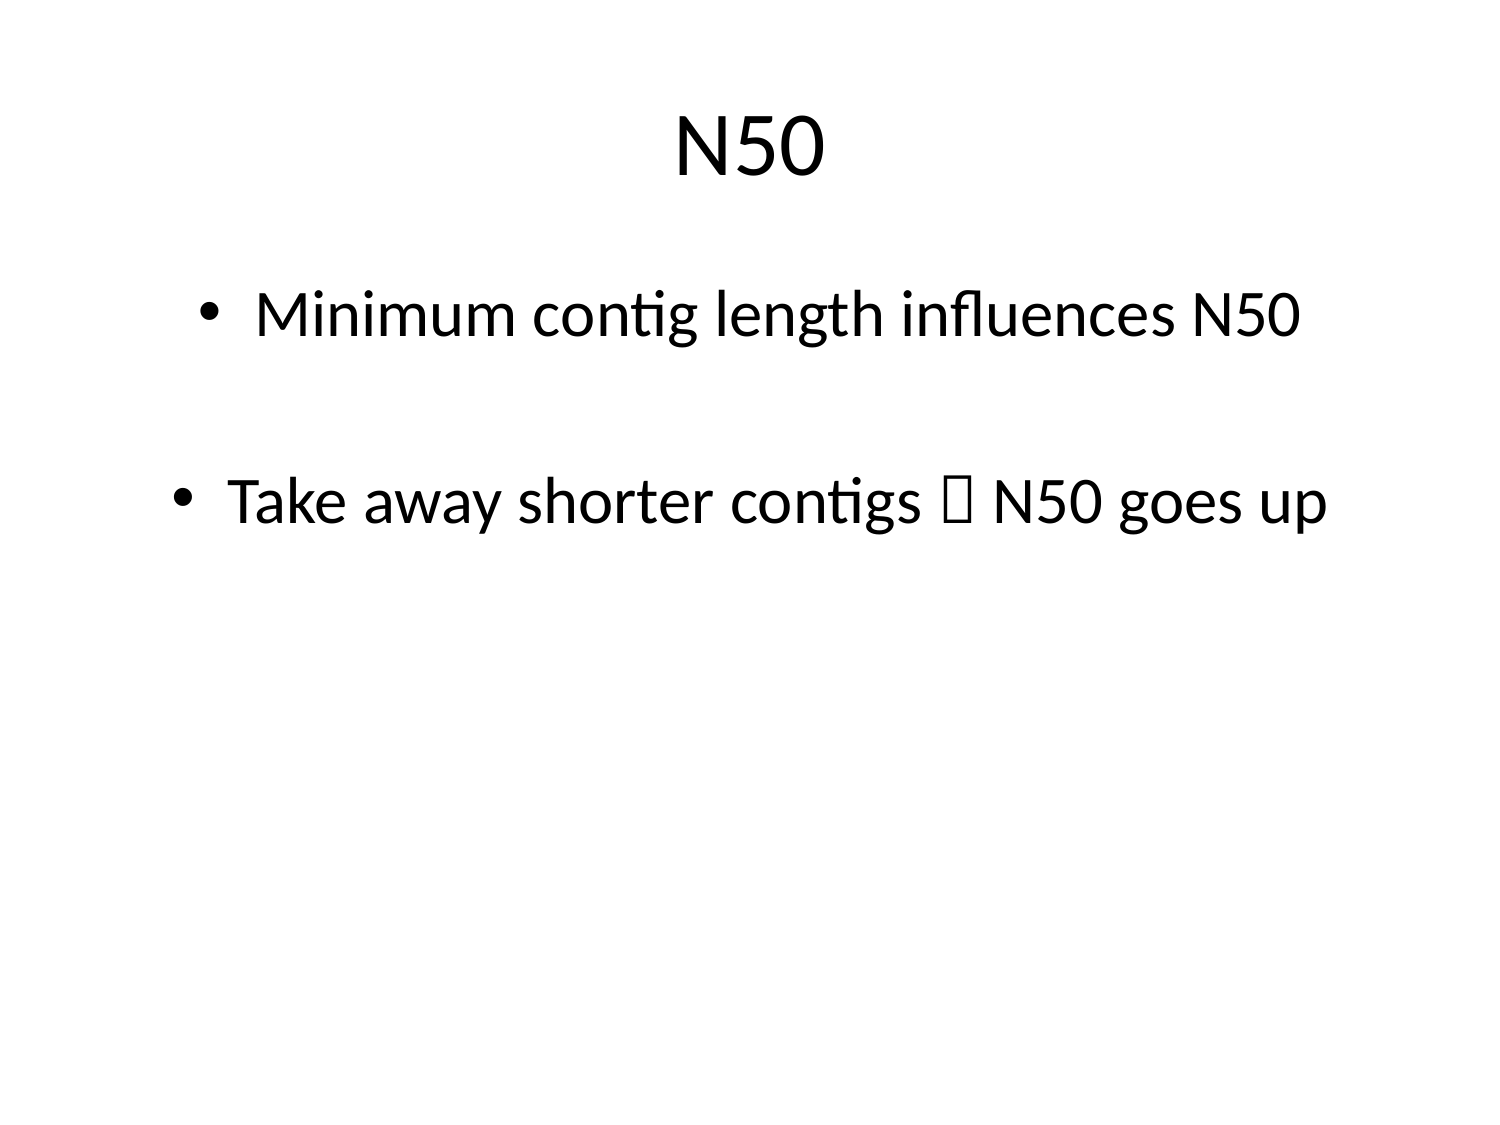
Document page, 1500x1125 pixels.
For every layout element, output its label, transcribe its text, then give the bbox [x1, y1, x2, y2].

list Minimum contig length influences N50 Take away shorter contigs  N50 goes up [75, 262, 1425, 1005]
title N50 [75, 45, 1425, 233]
